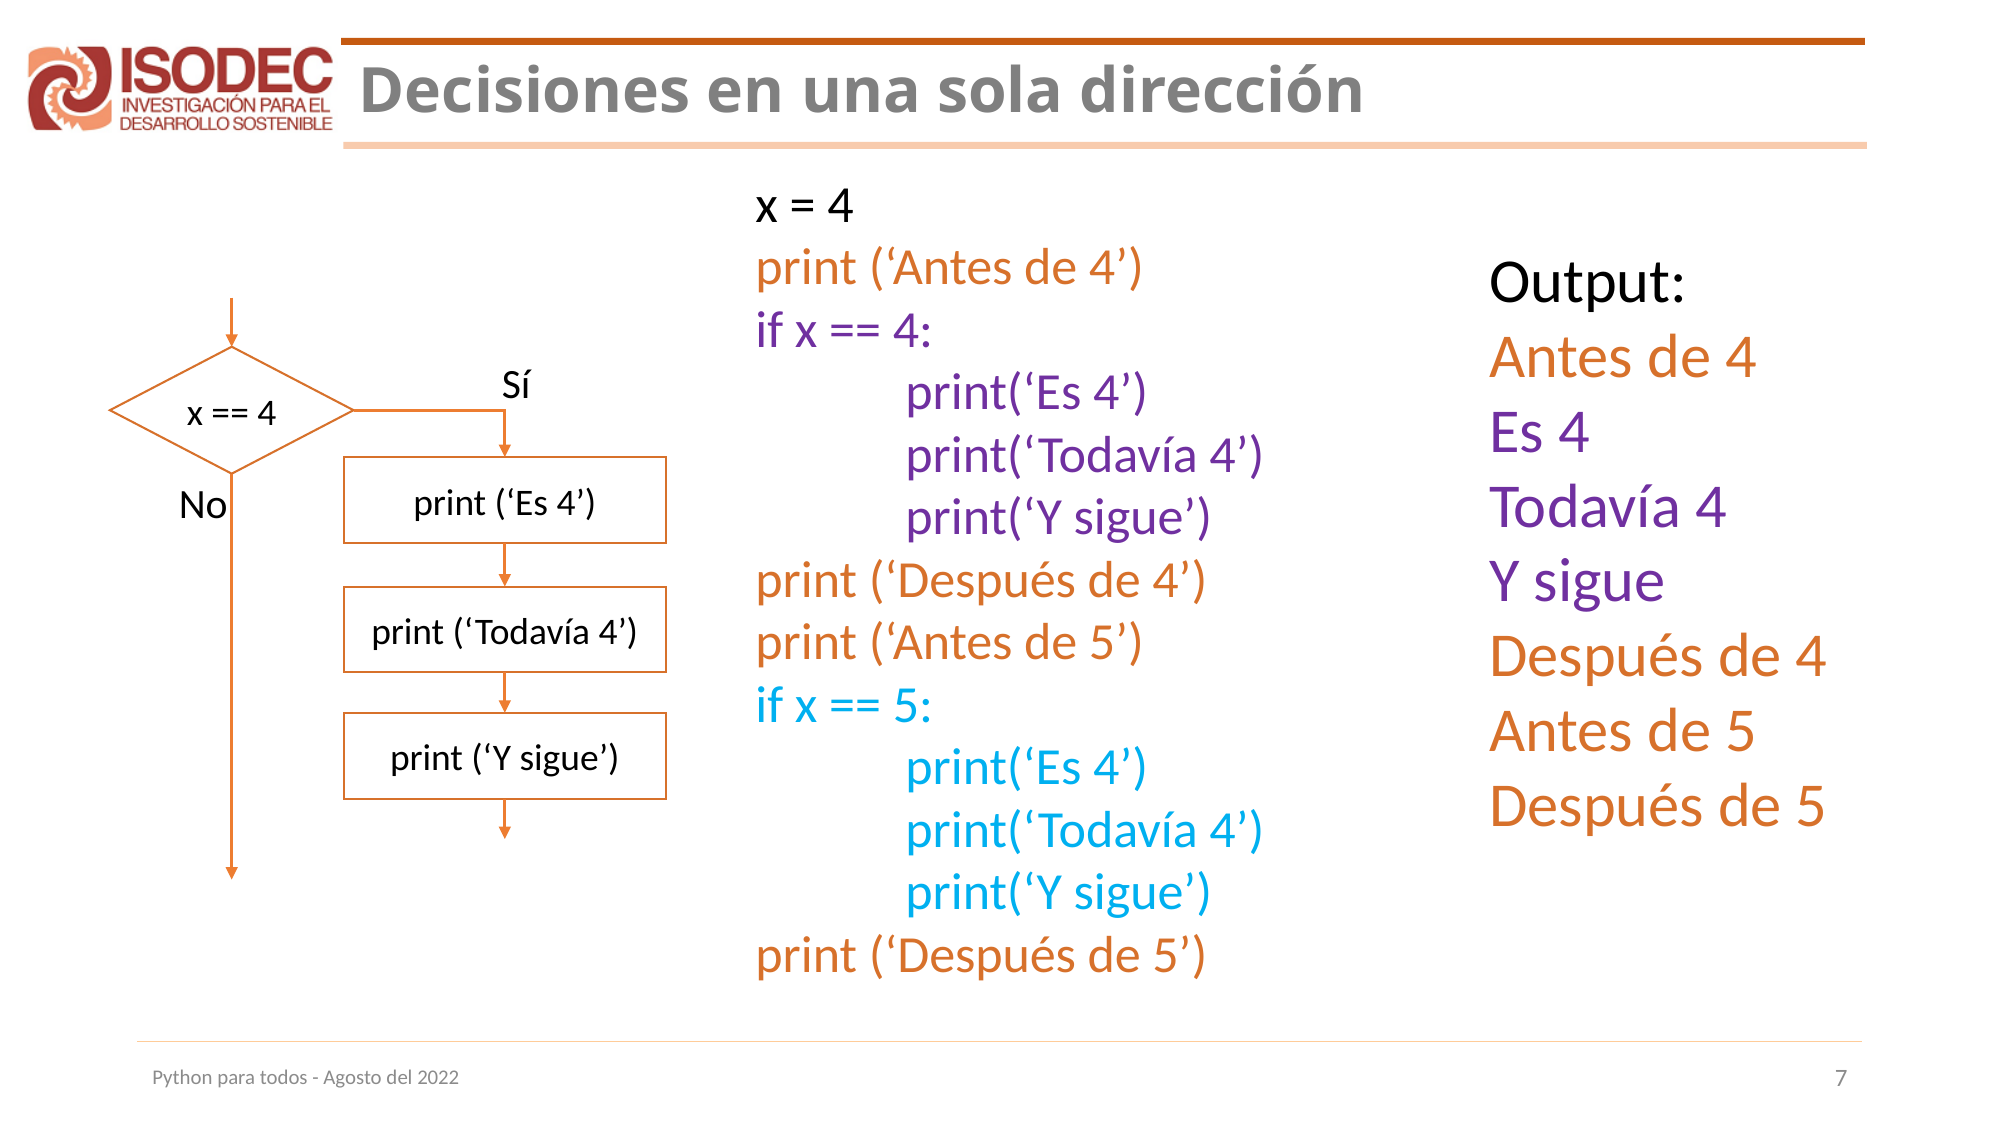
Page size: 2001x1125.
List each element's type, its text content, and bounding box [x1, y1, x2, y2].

text_box No [164, 469, 254, 535]
text_box x = 4 print (‘Antes de 4’) if x == 4: print(‘Es 4’) print(‘Todavía 4’) print(‘Y sigue’) print (‘Después de 4’) print (‘Antes de 5’) if x == 5: print(‘Es 4’) print(‘Todavía 4’) print(‘Y sigue’) print (‘Después de 5’) [740, 162, 1505, 990]
footer Python para todos - Agosto del 2022 [137, 1046, 1412, 1106]
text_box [353, 410, 505, 457]
text_box x == 4 [107, 346, 354, 469]
text_box Sí [487, 349, 578, 415]
text_box print (‘Es 4’) [343, 456, 667, 544]
text_box print (‘Y sigue’) [343, 712, 667, 800]
slide_number 7 [1412, 1046, 1863, 1106]
picture [20, 33, 344, 144]
text_box print (‘Todavía 4’) [343, 586, 667, 673]
text_box Output: Antes de 4 Es 4 Todavía 4 Y sigue Después de 4 Antes de 5 Después de 5 [1474, 232, 1925, 847]
title Decisiones en una sola dirección [343, 49, 1862, 136]
